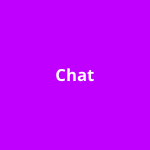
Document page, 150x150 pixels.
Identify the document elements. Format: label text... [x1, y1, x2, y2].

title Chat [0, 0, 150, 150]
